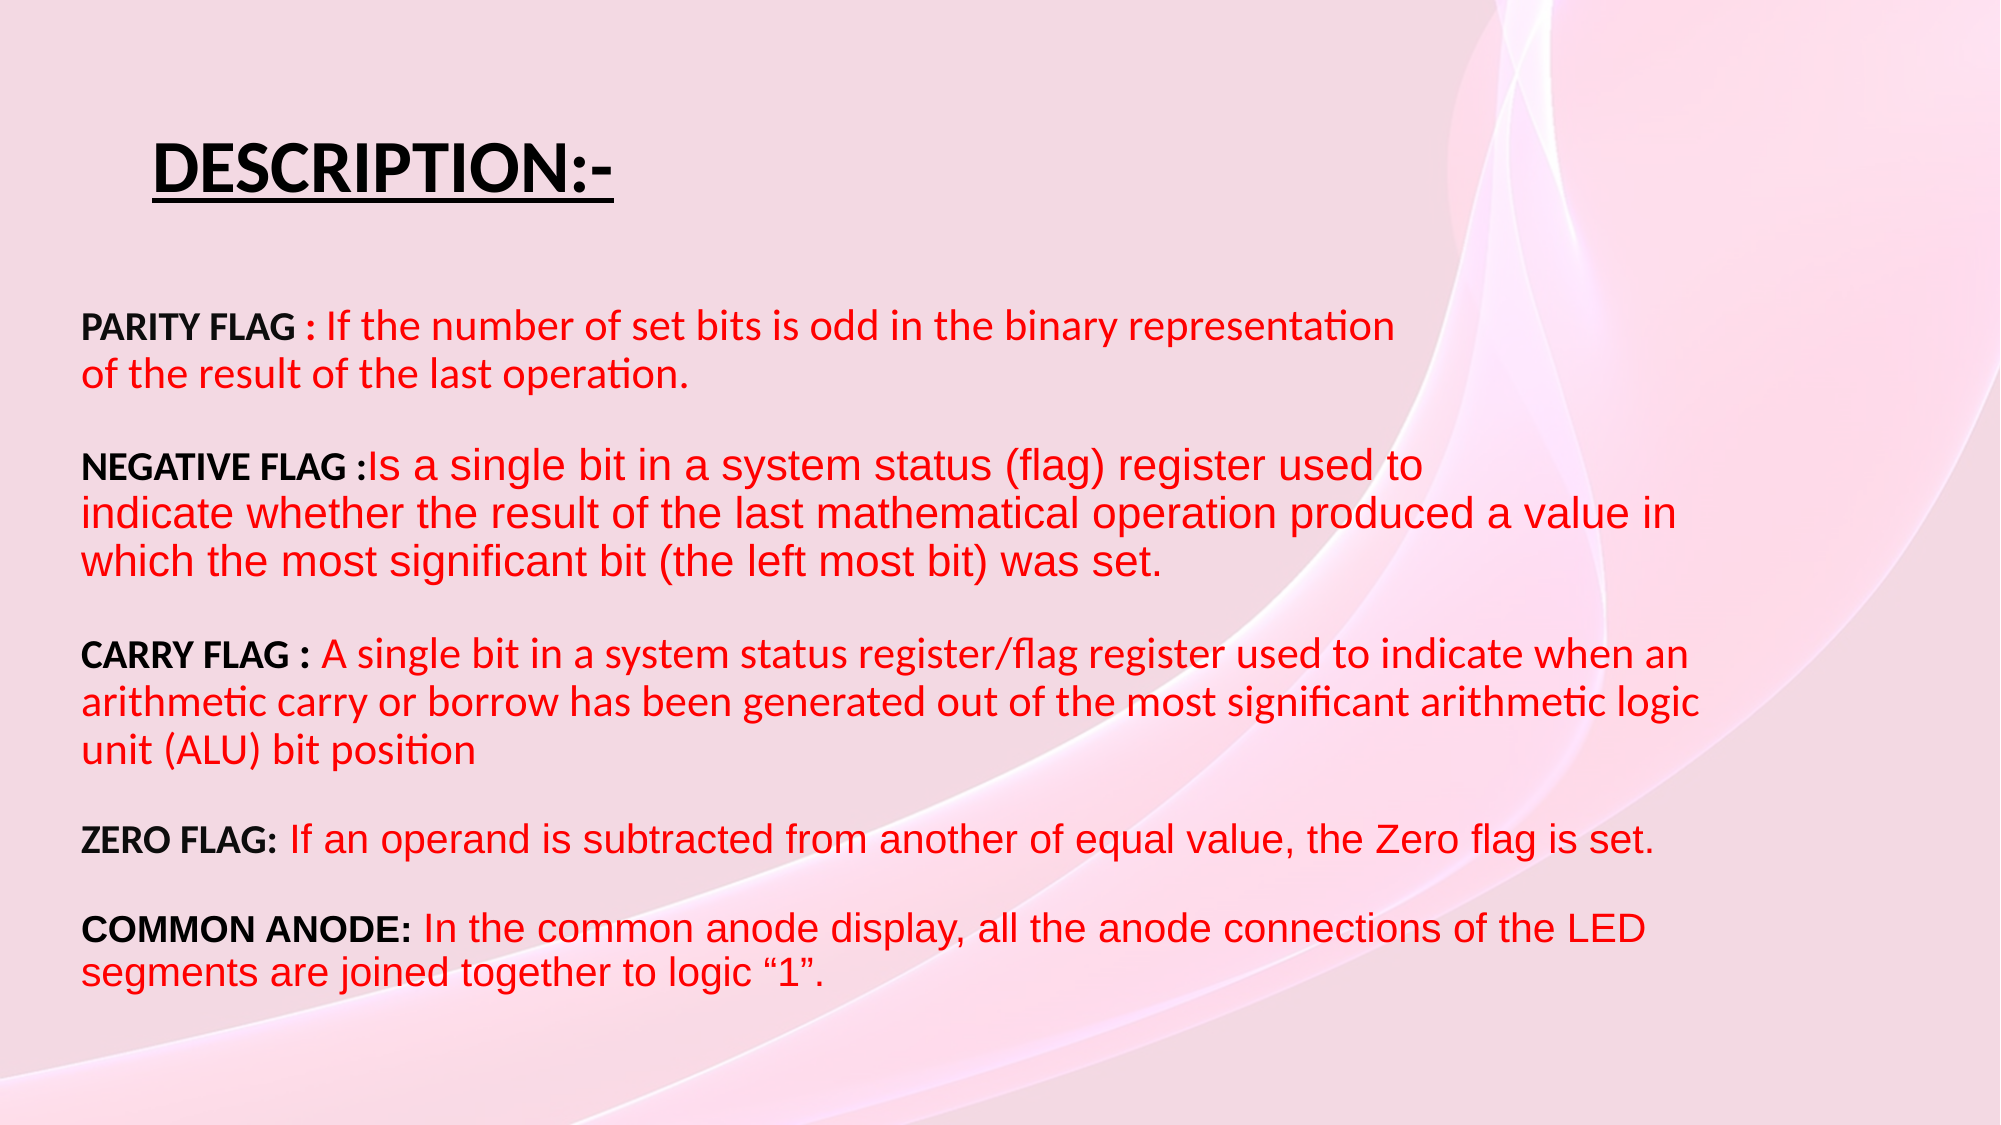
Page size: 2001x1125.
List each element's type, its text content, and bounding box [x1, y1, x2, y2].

title DESCRIPTION:- [137, 59, 1863, 278]
list PARITY FLAG : If the number of set bits is odd in the binary representation of the result of the last operation. NEGATIVE FLAG :Is a single bit in a system status (flag) register used to indicate whether the result of the last mathematical operation produced a value in which the most significant bit (the left most bit) was set. CARRY FLAG : A single bit in a system status register/flag register used to indicate when an arithmetic carry or borrow has been generated out of the most significant arithmetic logic unit (ALU) bit position ZERO FLAG: If an operand is subtracted from another of equal value, the Zero flag is set. COMMON ANODE: In the common anode display, all the anode connections of the LED segments are joined together to logic “1”. [65, 294, 1791, 1009]
